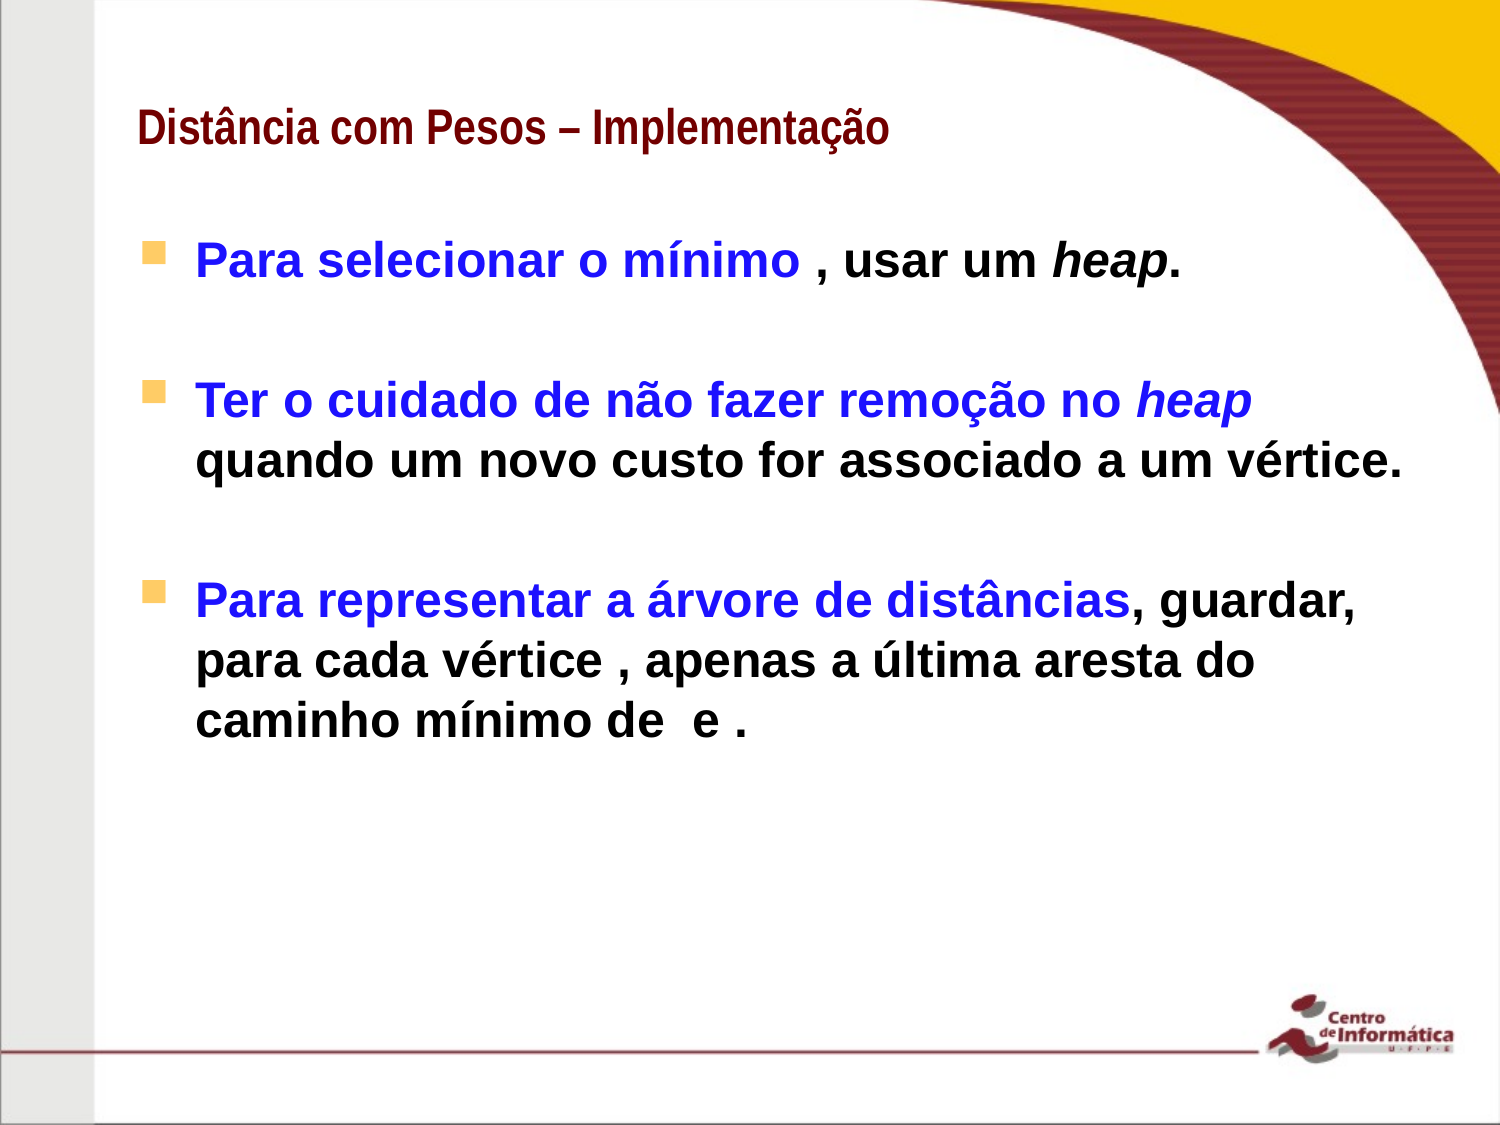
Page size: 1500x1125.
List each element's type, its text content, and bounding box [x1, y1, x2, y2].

picture [0, 0, 1500, 1125]
title Distância com Pesos – Implementação [122, 31, 1317, 219]
